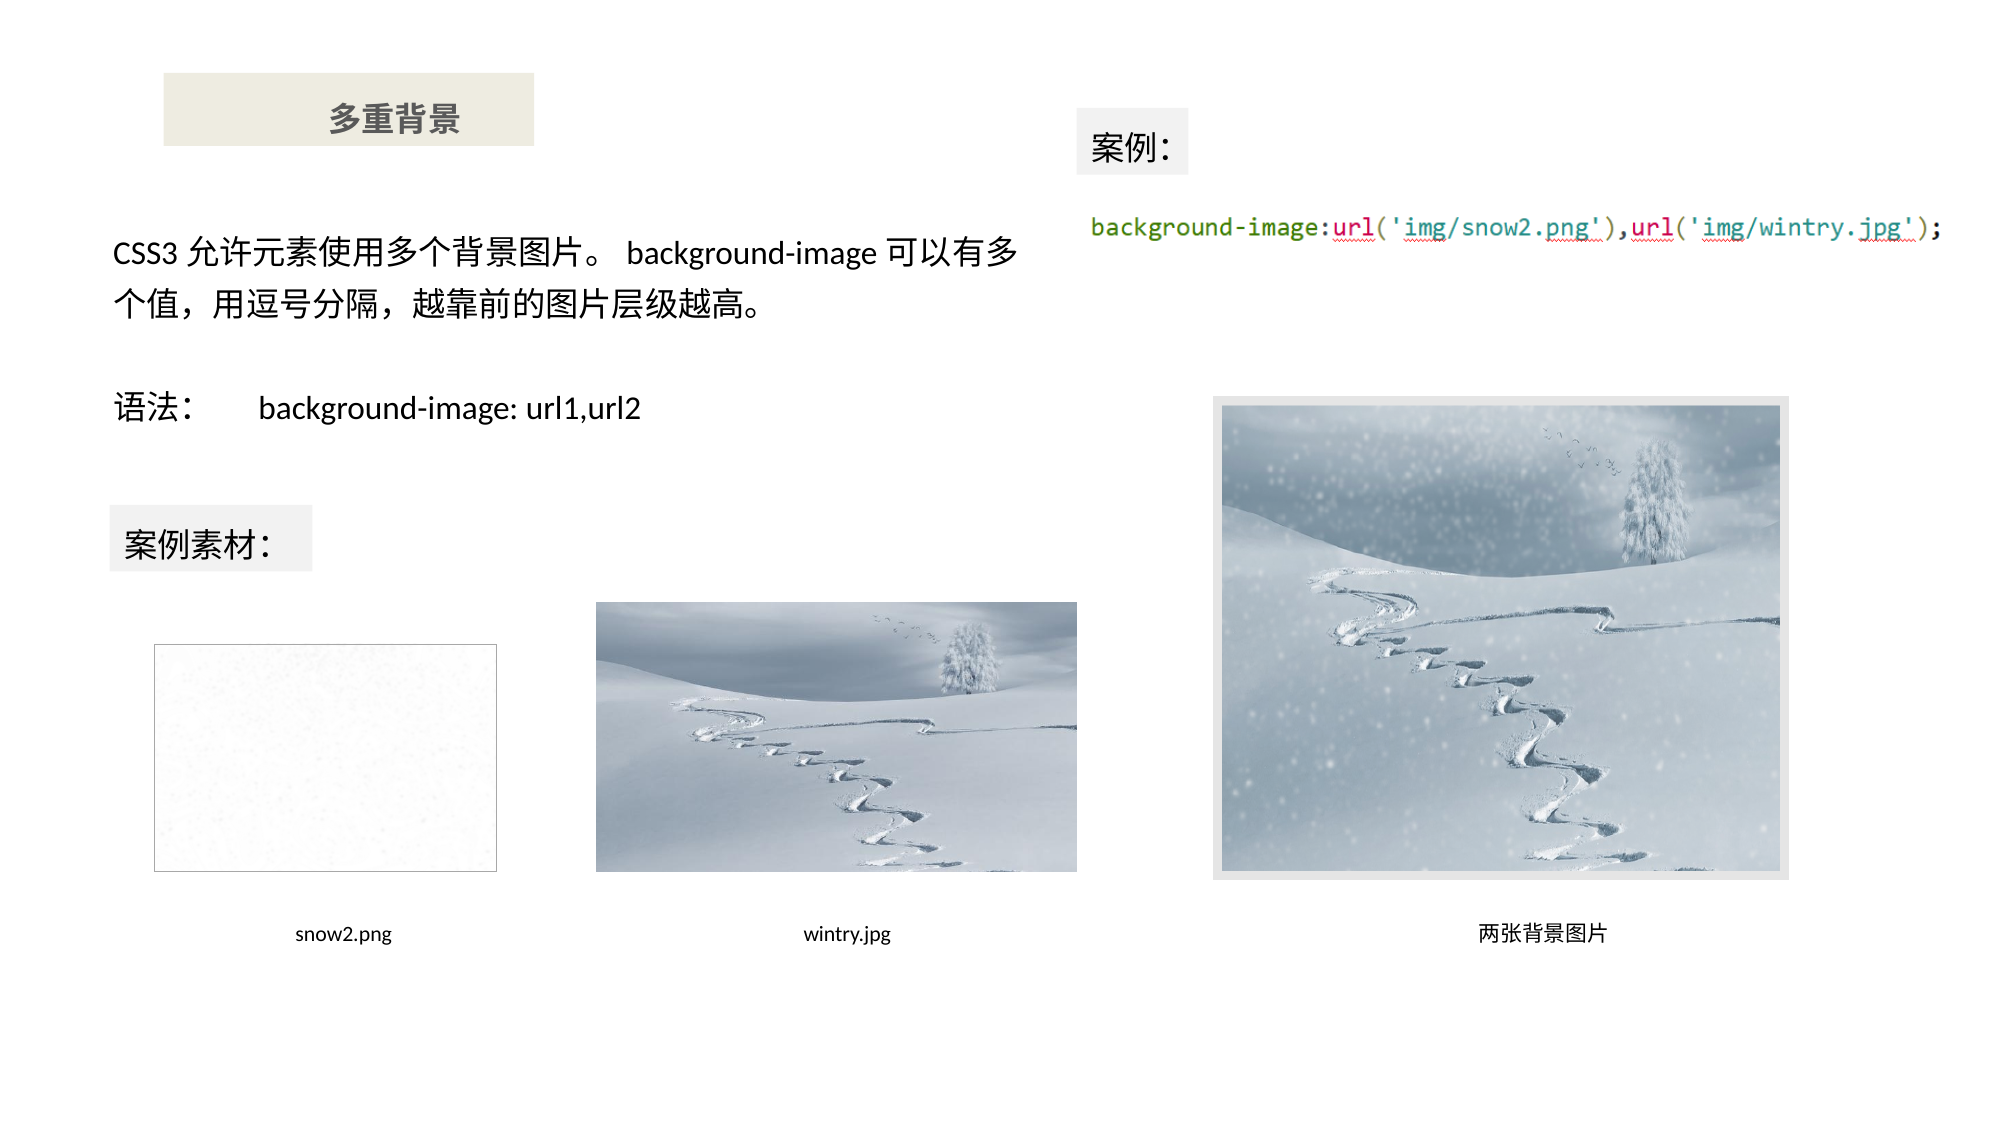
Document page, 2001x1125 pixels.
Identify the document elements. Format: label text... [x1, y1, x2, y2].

text_box wintry.jpg [671, 912, 975, 954]
text_box 案例素材： [109, 504, 313, 572]
text_box 多重背景 [163, 72, 535, 146]
text_box snow2.png [218, 912, 416, 954]
text_box 案例： [1076, 107, 1189, 175]
text_box CSS3允许元素使用多个背景图片。background-image可以有多个值，用逗号分隔，越靠前的图片层级越高。 语法： background-image: url1,url2 [98, 211, 1060, 434]
text_box 两张背景图片 [1463, 912, 1630, 954]
picture [154, 643, 497, 872]
picture [1207, 392, 1794, 889]
picture [1076, 198, 1969, 258]
picture [596, 602, 1077, 872]
